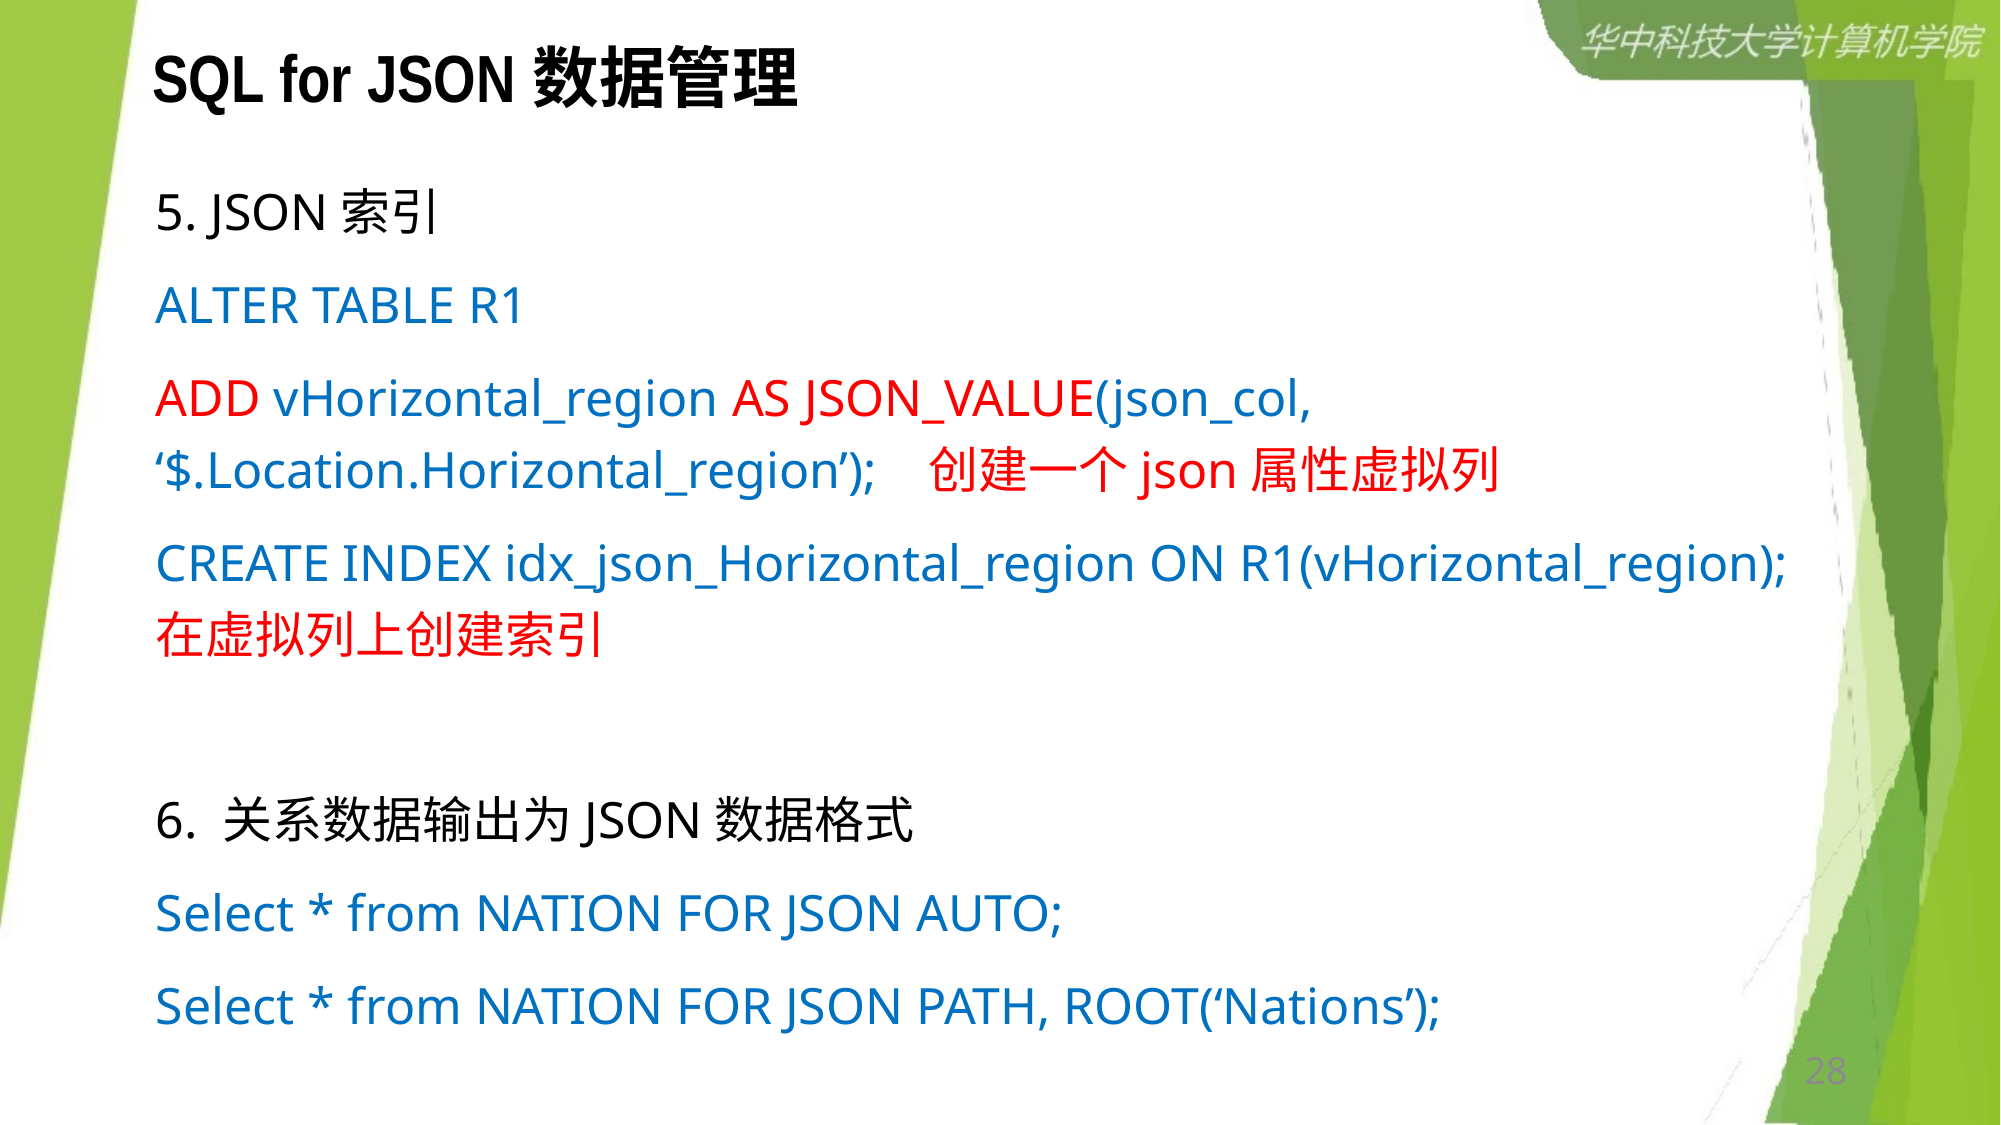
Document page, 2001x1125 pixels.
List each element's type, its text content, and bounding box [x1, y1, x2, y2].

picture [0, 0, 2001, 1125]
title SQL for JSON数据管理 [137, 28, 1863, 135]
list 5. JSON索引 ALTER TABLE R1 ADD vHorizontal_region AS JSON_VALUE(json_col, ‘$.Location.Horizontal_region’); 创建一个json属性虚拟列 CREATE INDEX idx_json_Horizontal_region ON R1(vHorizontal_region); 在虚拟列上创建索引 6. 关系数据输出为JSON数据格式 Select * from NATION FOR JSON AUTO; Select * from NATION FOR JSON PATH, ROOT(‘Nations’); [140, 161, 1866, 1048]
slide_number 28 [1412, 1042, 1863, 1103]
